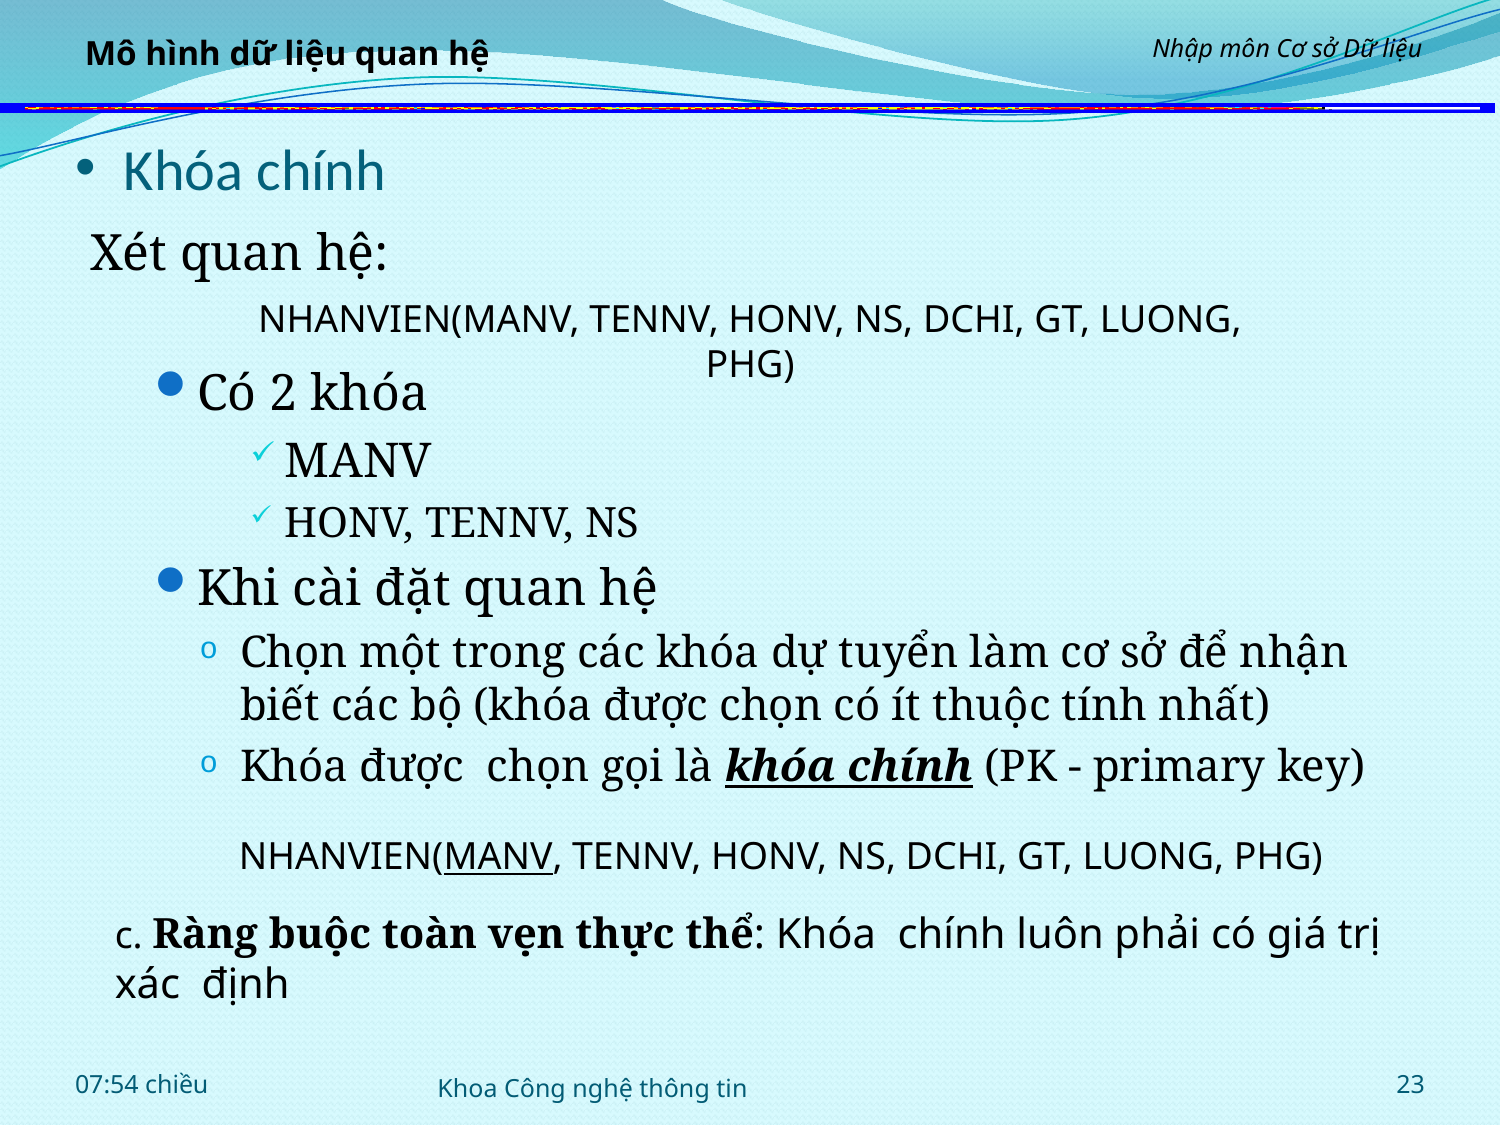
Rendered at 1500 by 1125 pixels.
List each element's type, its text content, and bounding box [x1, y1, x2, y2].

list Xét quan hệ: Có 2 khóa MANV HONV, TENNV, NS Khi cài đặt quan hệ Chọn một trong các khóa dự tuyển làm cơ sở để nhận biết các bộ (khóa được chọn có ít thuộc tính nhất) Khóa được chọn gọi là khóa chính (PK - primary key) [74, 212, 1426, 1076]
slide_number 23 [1299, 1042, 1425, 1103]
title Khóa chính [74, 124, 1426, 203]
text_box NHANVIEN(MANV, TENNV, HONV, NS, DCHI, GT, LUONG, PHG) [200, 287, 1300, 393]
footer Khoa Công nghệ thông tin [437, 1042, 988, 1103]
text_box c. Ràng buộc toàn vẹn thực thể: Khóa chính luôn phải có giá trị xác định [99, 899, 1456, 1015]
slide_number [75, 1042, 425, 1103]
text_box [0, 24, 1500, 113]
text_box NHANVIEN(MANV, TENNV, HONV, NS, DCHI, GT, LUONG, PHG) [137, 824, 1425, 885]
